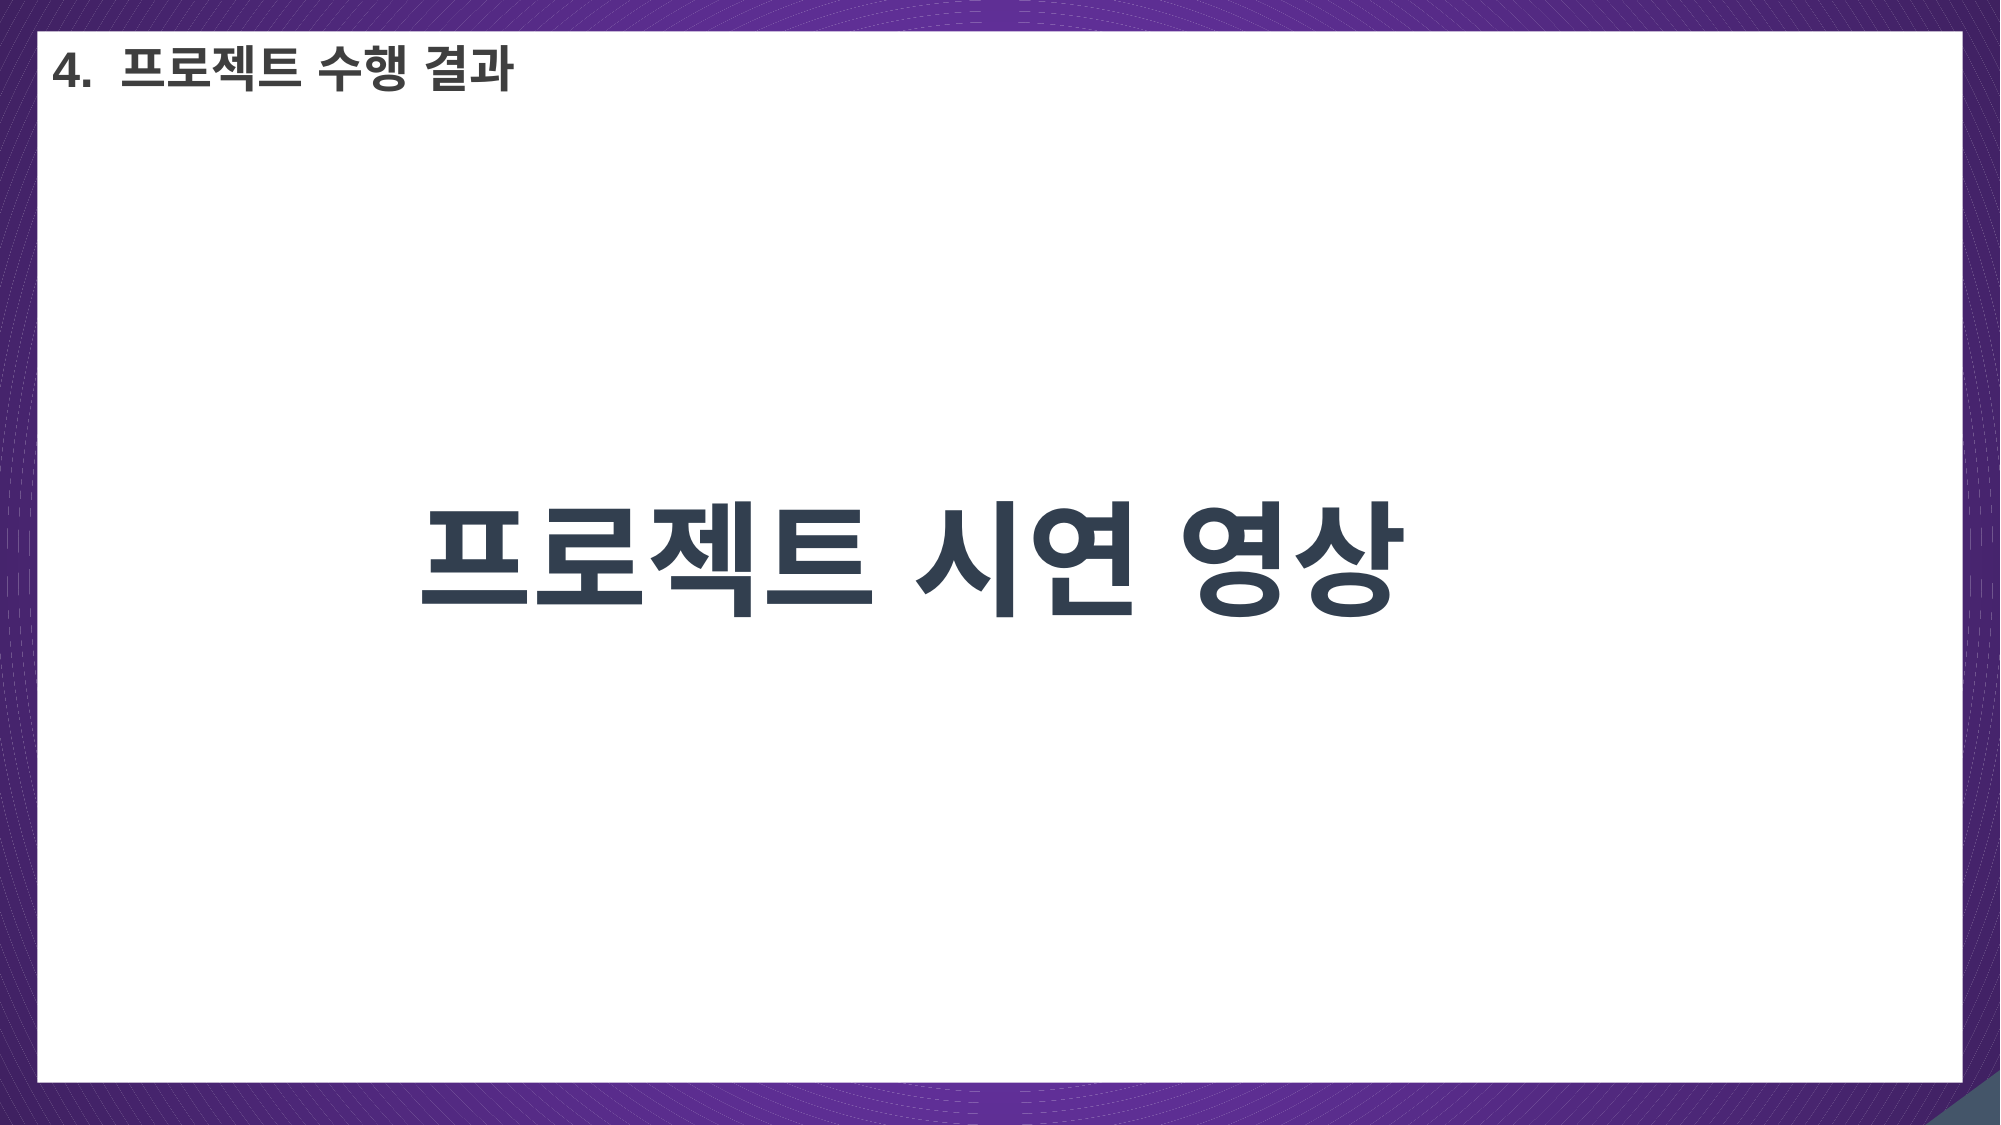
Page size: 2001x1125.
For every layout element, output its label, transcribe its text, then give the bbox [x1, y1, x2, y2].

text_box [37, 31, 1963, 1083]
text_box 4. 프로젝트 수행 결과 [37, 30, 767, 106]
text_box 프로젝트 시연 영상 [402, 473, 1625, 639]
